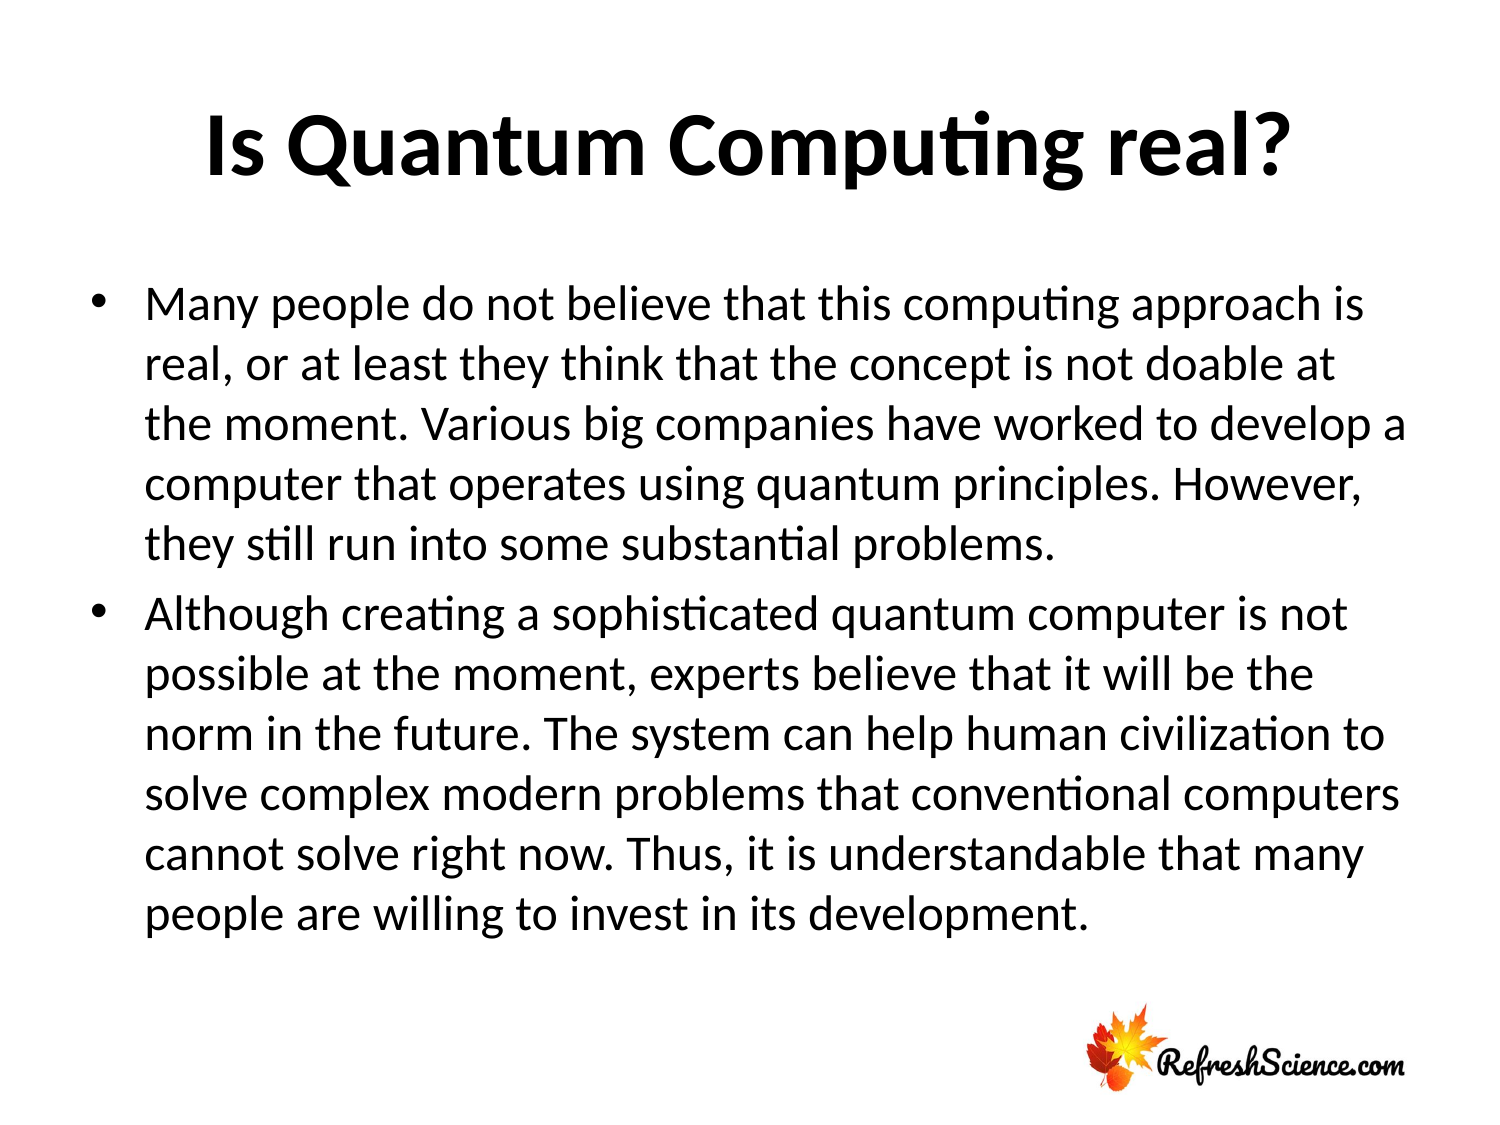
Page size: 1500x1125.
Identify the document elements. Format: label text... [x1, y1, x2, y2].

list Many people do not believe that this computing approach is real, or at least they think that the concept is not doable at the moment. Various big companies have worked to develop a computer that operates using quantum principles. However, they still run into some substantial problems. Although creating a sophisticated quantum computer is not possible at the moment, experts believe that it will be the norm in the future. The system can help human civilization to solve complex modern problems that conventional computers cannot solve right now. Thus, it is understandable that many people are willing to invest in its development. [75, 262, 1425, 965]
title Is Quantum Computing real? [75, 45, 1425, 233]
picture [1080, 999, 1427, 1113]
